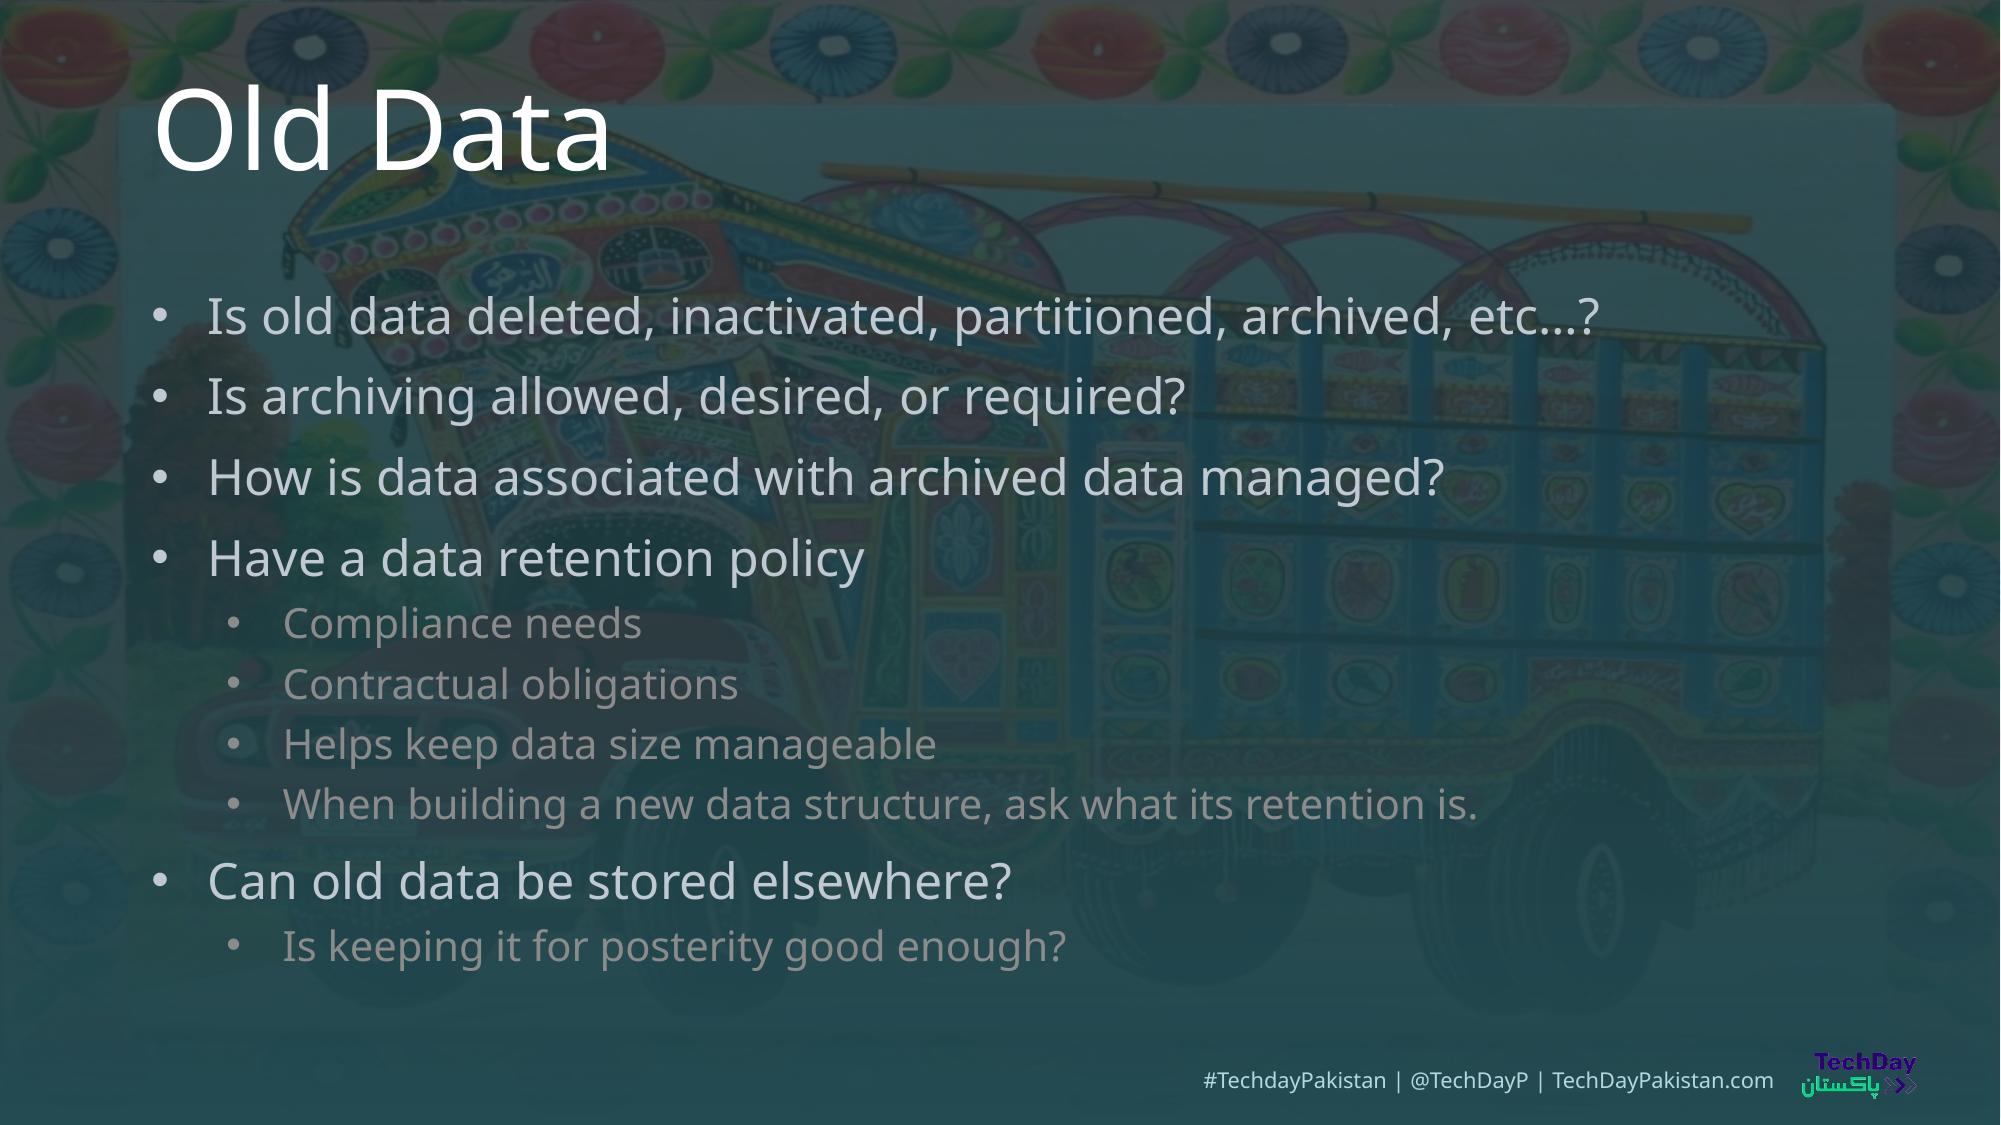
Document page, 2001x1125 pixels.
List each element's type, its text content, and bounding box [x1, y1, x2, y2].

title Old Data [136, 65, 1862, 203]
picture [1795, 1046, 1933, 1115]
footer #TechdayPakistan | @TechDayP | TechDayPakistan.com [662, 1059, 1776, 1103]
list Is old data deleted, inactivated, partitioned, archived, etc…? Is archiving allowed, desired, or required? How is data associated with archived data managed? Have a data retention policy Compliance needs Contractual obligations Helps keep data size manageable When building a new data structure, ask what its retention is. Can old data be stored elsewhere? Is keeping it for posterity good enough? [136, 276, 1862, 1034]
